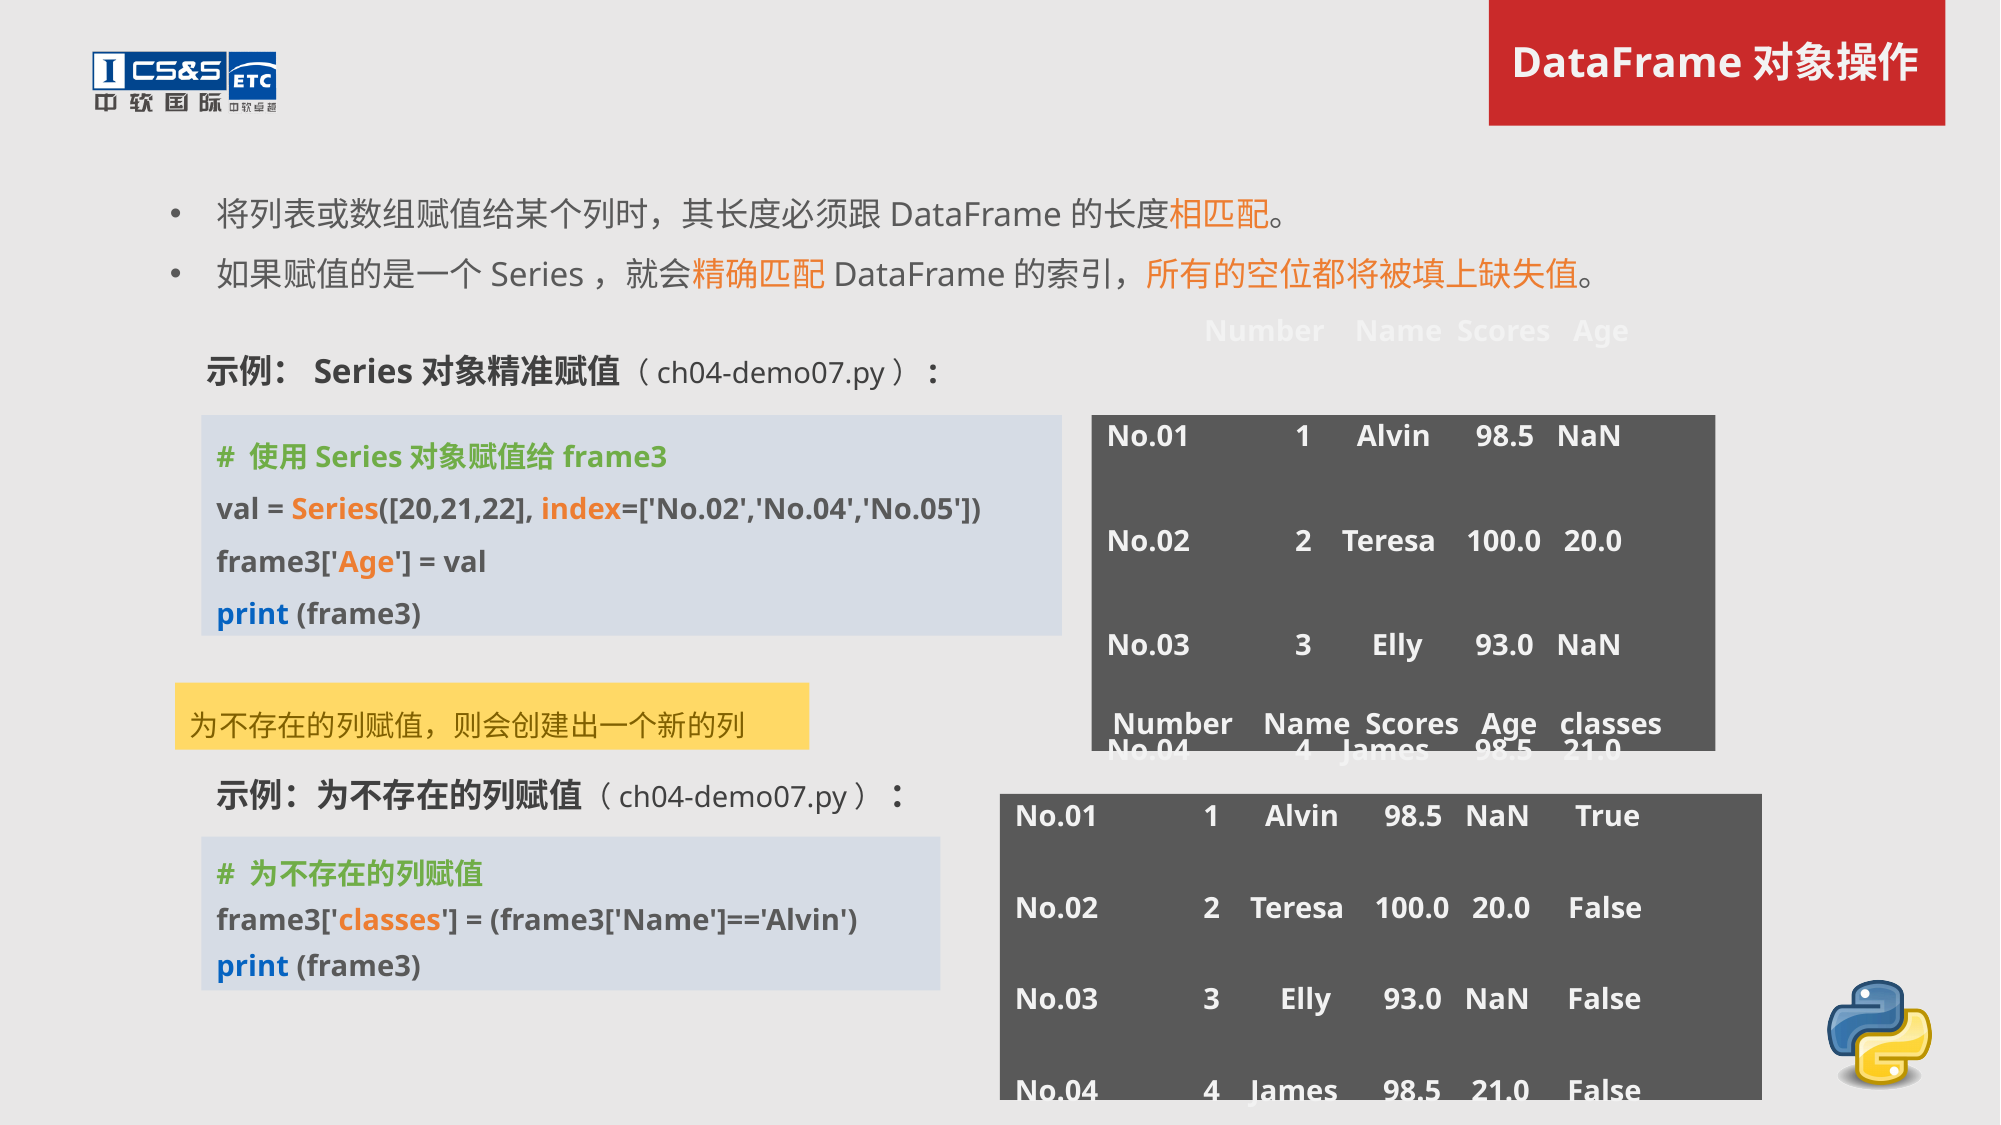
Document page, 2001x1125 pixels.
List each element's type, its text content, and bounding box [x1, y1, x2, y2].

text_box Number Name Scores Age No.01 1 Alvin 98.5 NaN No.02 2 Teresa 100.0 20.0 No.03 3 Elly 93.0 NaN No.04 4 James 98.5 21.0 No.05 5 Nancy 90.5 22.0 [1091, 415, 1716, 751]
text_box DataFrame对象操作 [1490, 34, 1941, 98]
text_box # 使用Series对象赋值给frame3 val = Series([20,21,22], index=['No.02','No.04','No.05']) frame3['Age'] = val print (frame3) [201, 415, 1062, 636]
text_box 为不存在的列赋值，则会创建出一个新的列 [175, 682, 810, 750]
text_box 示例：Series对象精准赋值（ch04-demo07.py）: [191, 342, 953, 398]
text_box # 为不存在的列赋值 frame3['classes'] = (frame3['Name']=='Alvin') print (frame3) [201, 836, 941, 991]
picture [1820, 977, 1939, 1095]
text_box 将列表或数组赋值给某个列时，其长度必须跟DataFrame的长度相匹配。 如果赋值的是一个Series，就会精确匹配DataFrame的索引，所有的空位都将被填上缺失值。 [154, 166, 1727, 301]
picture [90, 49, 278, 114]
text_box Number Name Scores Age classes No.01 1 Alvin 98.5 NaN True No.02 2 Teresa 100.0 20.0 False No.03 3 Elly 93.0 NaN False No.04 4 James 98.5 21.0 False No.05 5 Nancy 90.5 22.0 False [999, 793, 1762, 1100]
text_box 示例：为不存在的列赋值（ch04-demo07.py） ： [202, 767, 939, 822]
